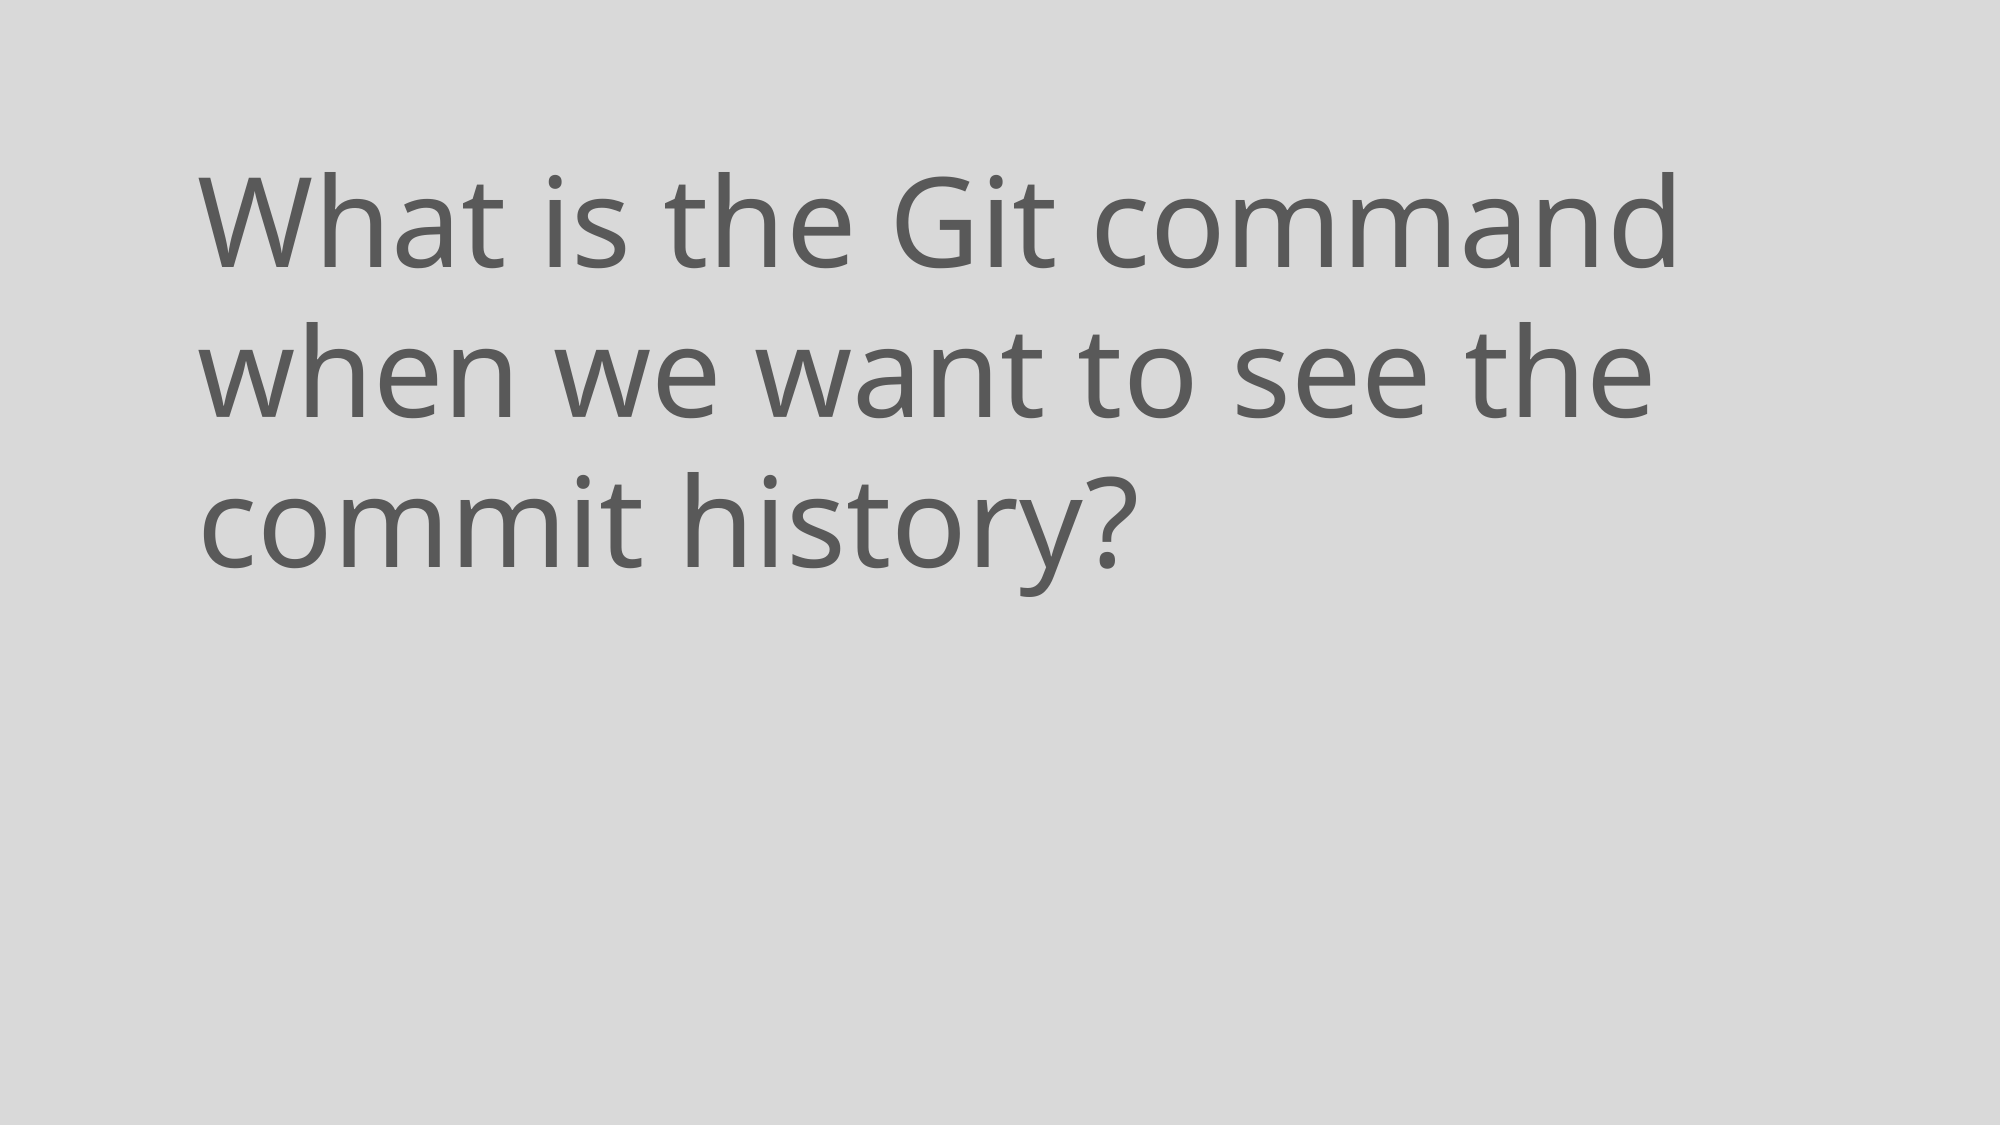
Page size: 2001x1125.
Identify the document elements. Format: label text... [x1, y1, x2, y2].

text_box What is the Git command when we want to see the commit history? [183, 134, 1882, 600]
